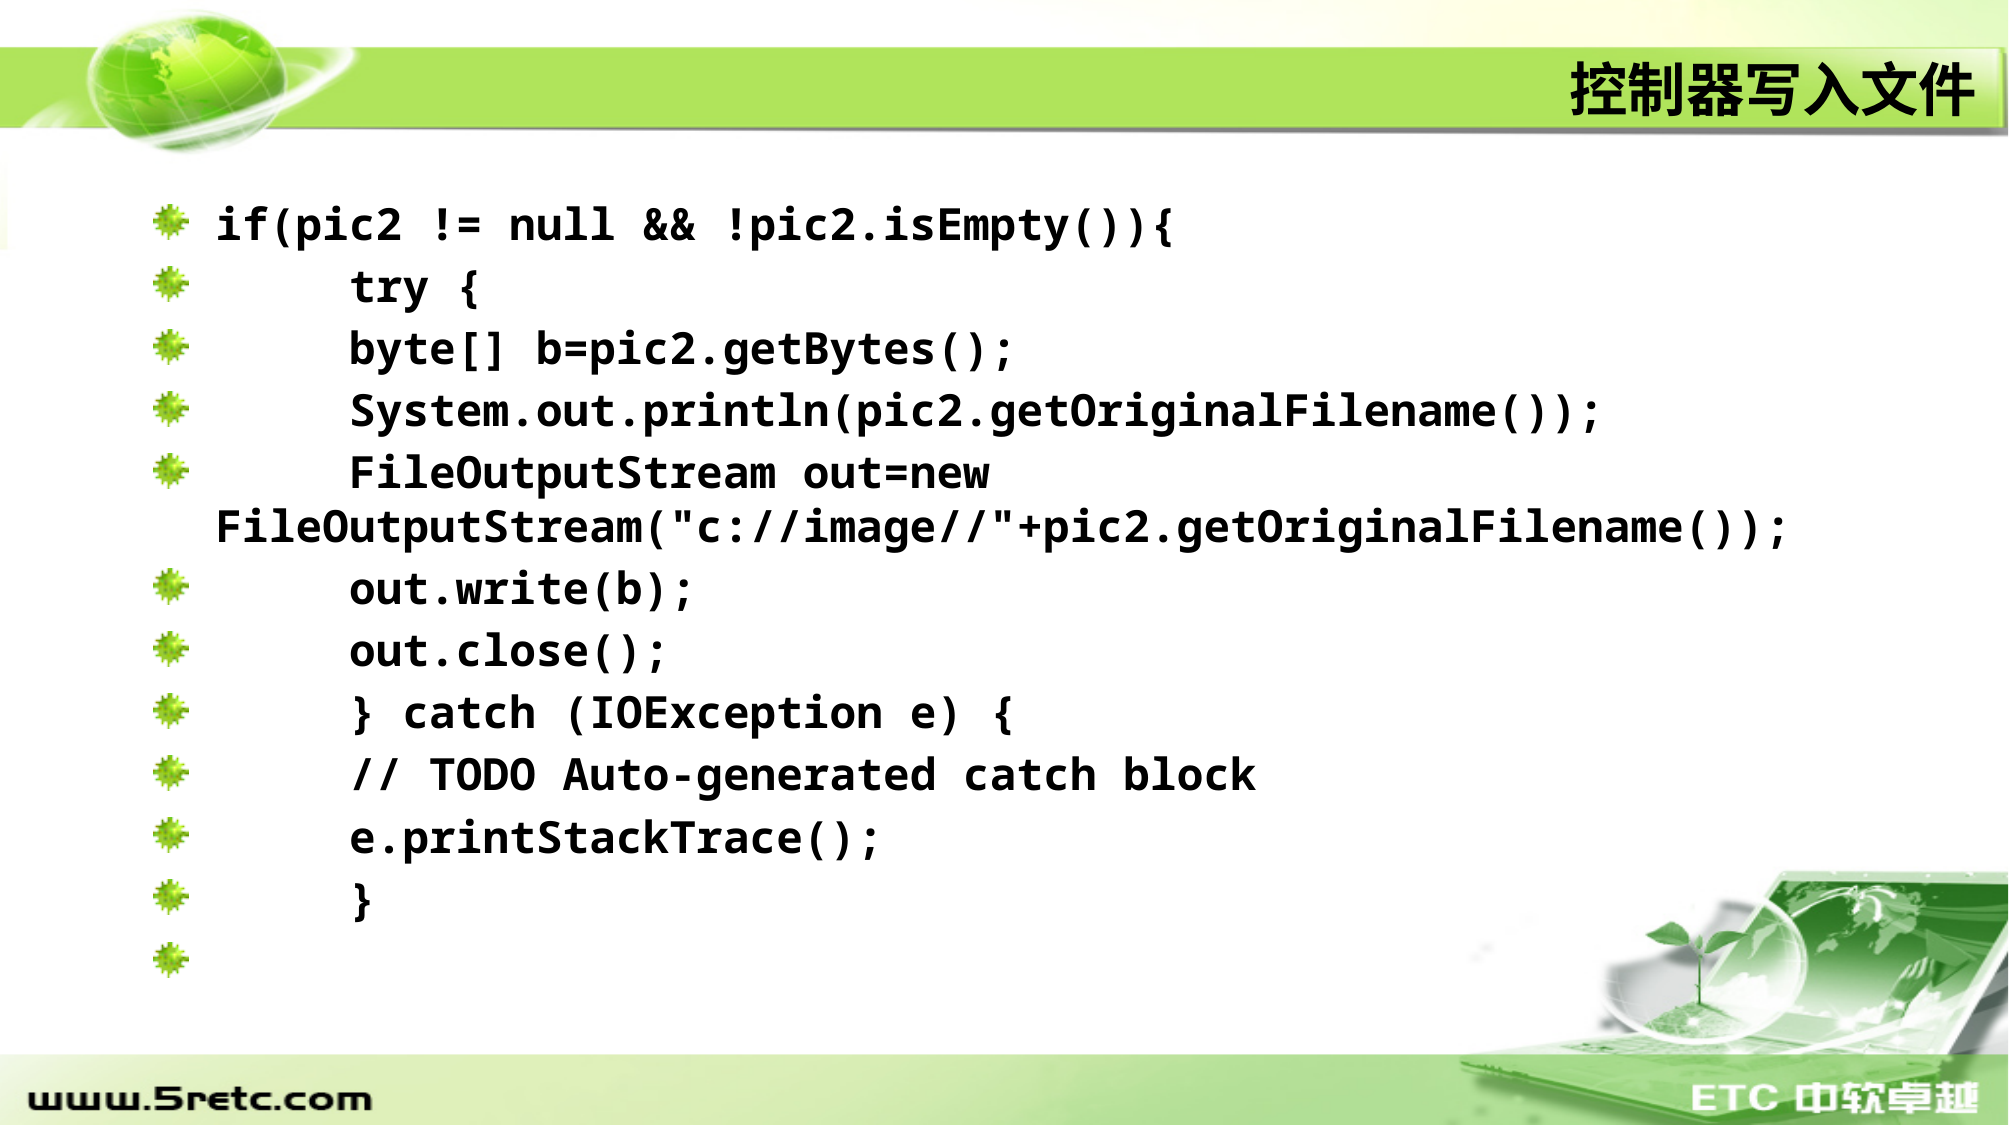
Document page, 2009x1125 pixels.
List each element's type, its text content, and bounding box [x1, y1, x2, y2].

list if(pic2 != null && !pic2.isEmpty()){ try { byte[] b=pic2.getBytes(); System.out.println(pic2.getOriginalFilename()); FileOutputStream out=new FileOutputStream("c://image//"+pic2.getOriginalFilename()); out.write(b); out.close(); } catch (IOException e) { // TODO Auto-generated catch block e.printStackTrace(); } [137, 187, 1946, 1009]
title 控制器写入文件 [962, 46, 1993, 130]
picture [0, 0, 2009, 1125]
